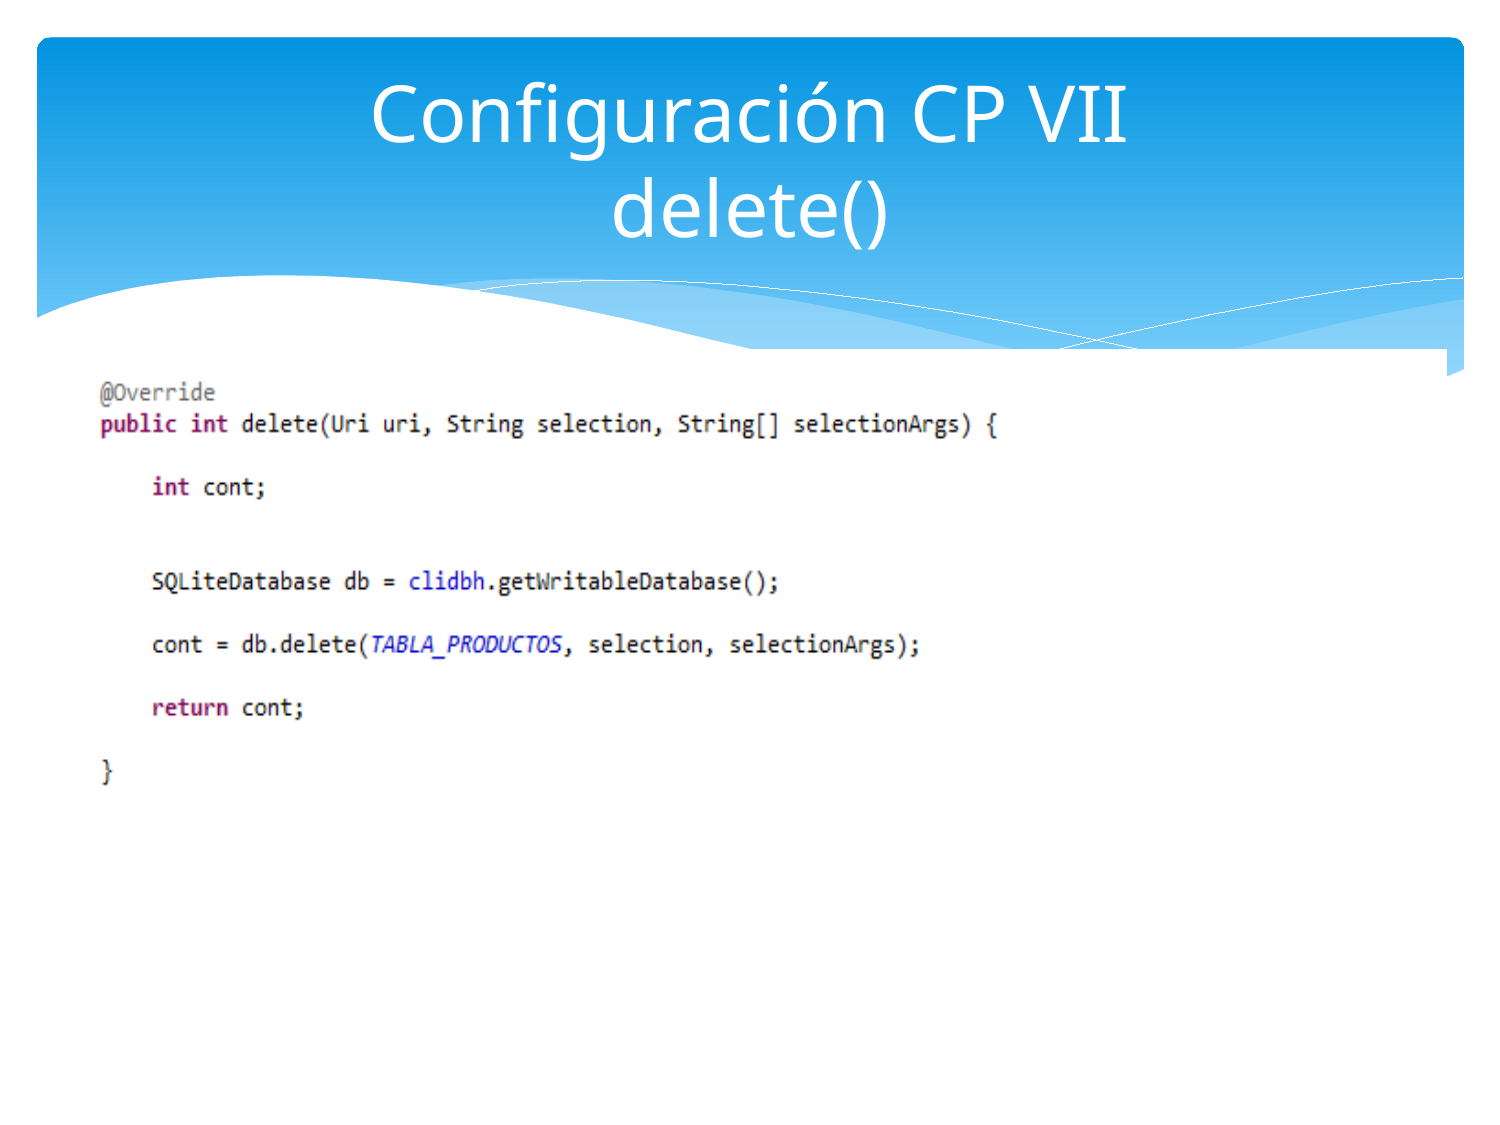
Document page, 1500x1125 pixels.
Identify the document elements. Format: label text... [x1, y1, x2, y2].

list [52, 349, 1448, 799]
title Configuración CP VII delete() [75, 55, 1425, 261]
